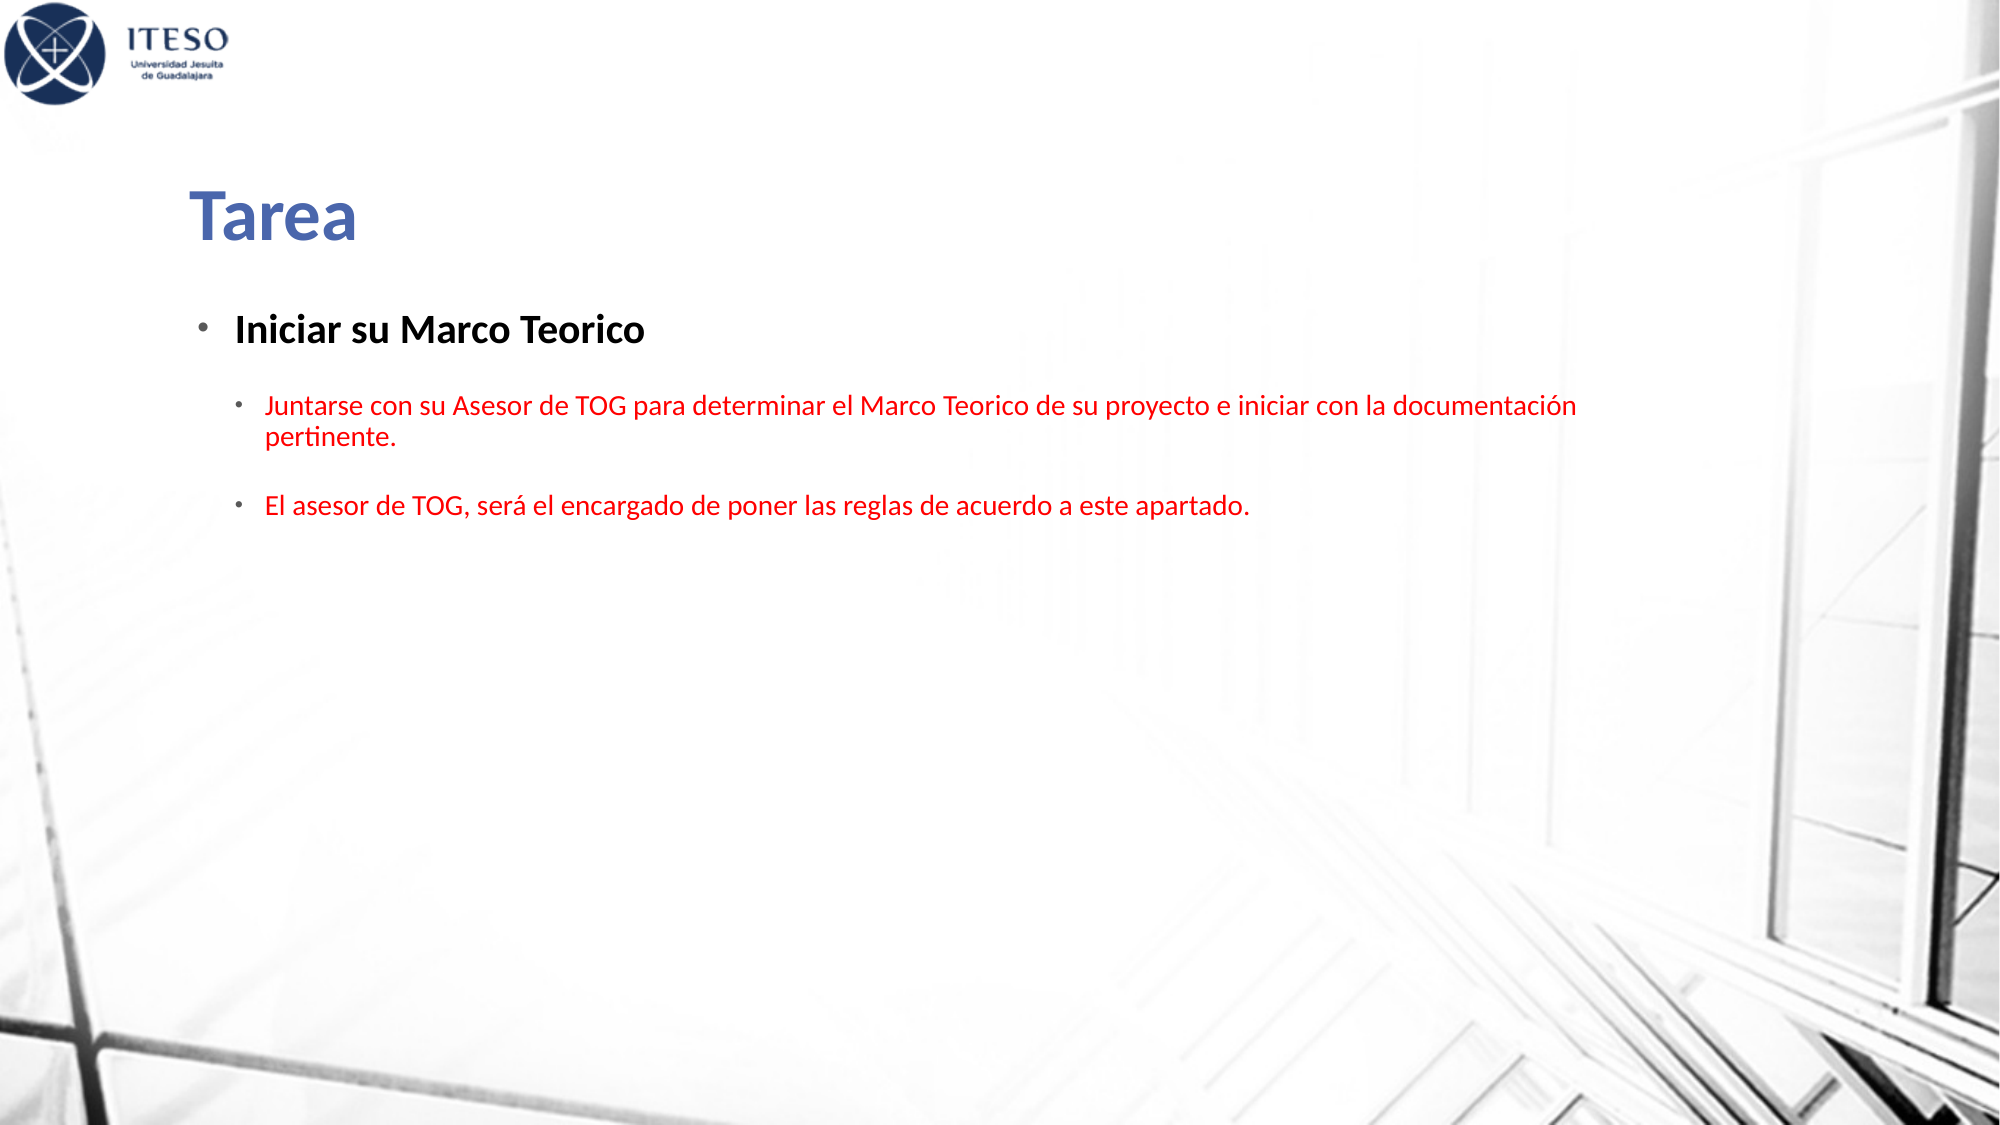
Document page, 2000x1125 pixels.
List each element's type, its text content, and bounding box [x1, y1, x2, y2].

picture [0, 0, 2000, 1125]
list Iniciar su Marco Teorico Juntarse con su Asesor de TOG para determinar el Marco Teorico de su proyecto e iniciar con la documentación pertinente. El asesor de TOG, será el encargado de poner las reglas de acuerdo a este apartado. [174, 299, 1697, 988]
title Tarea [174, 87, 1600, 263]
